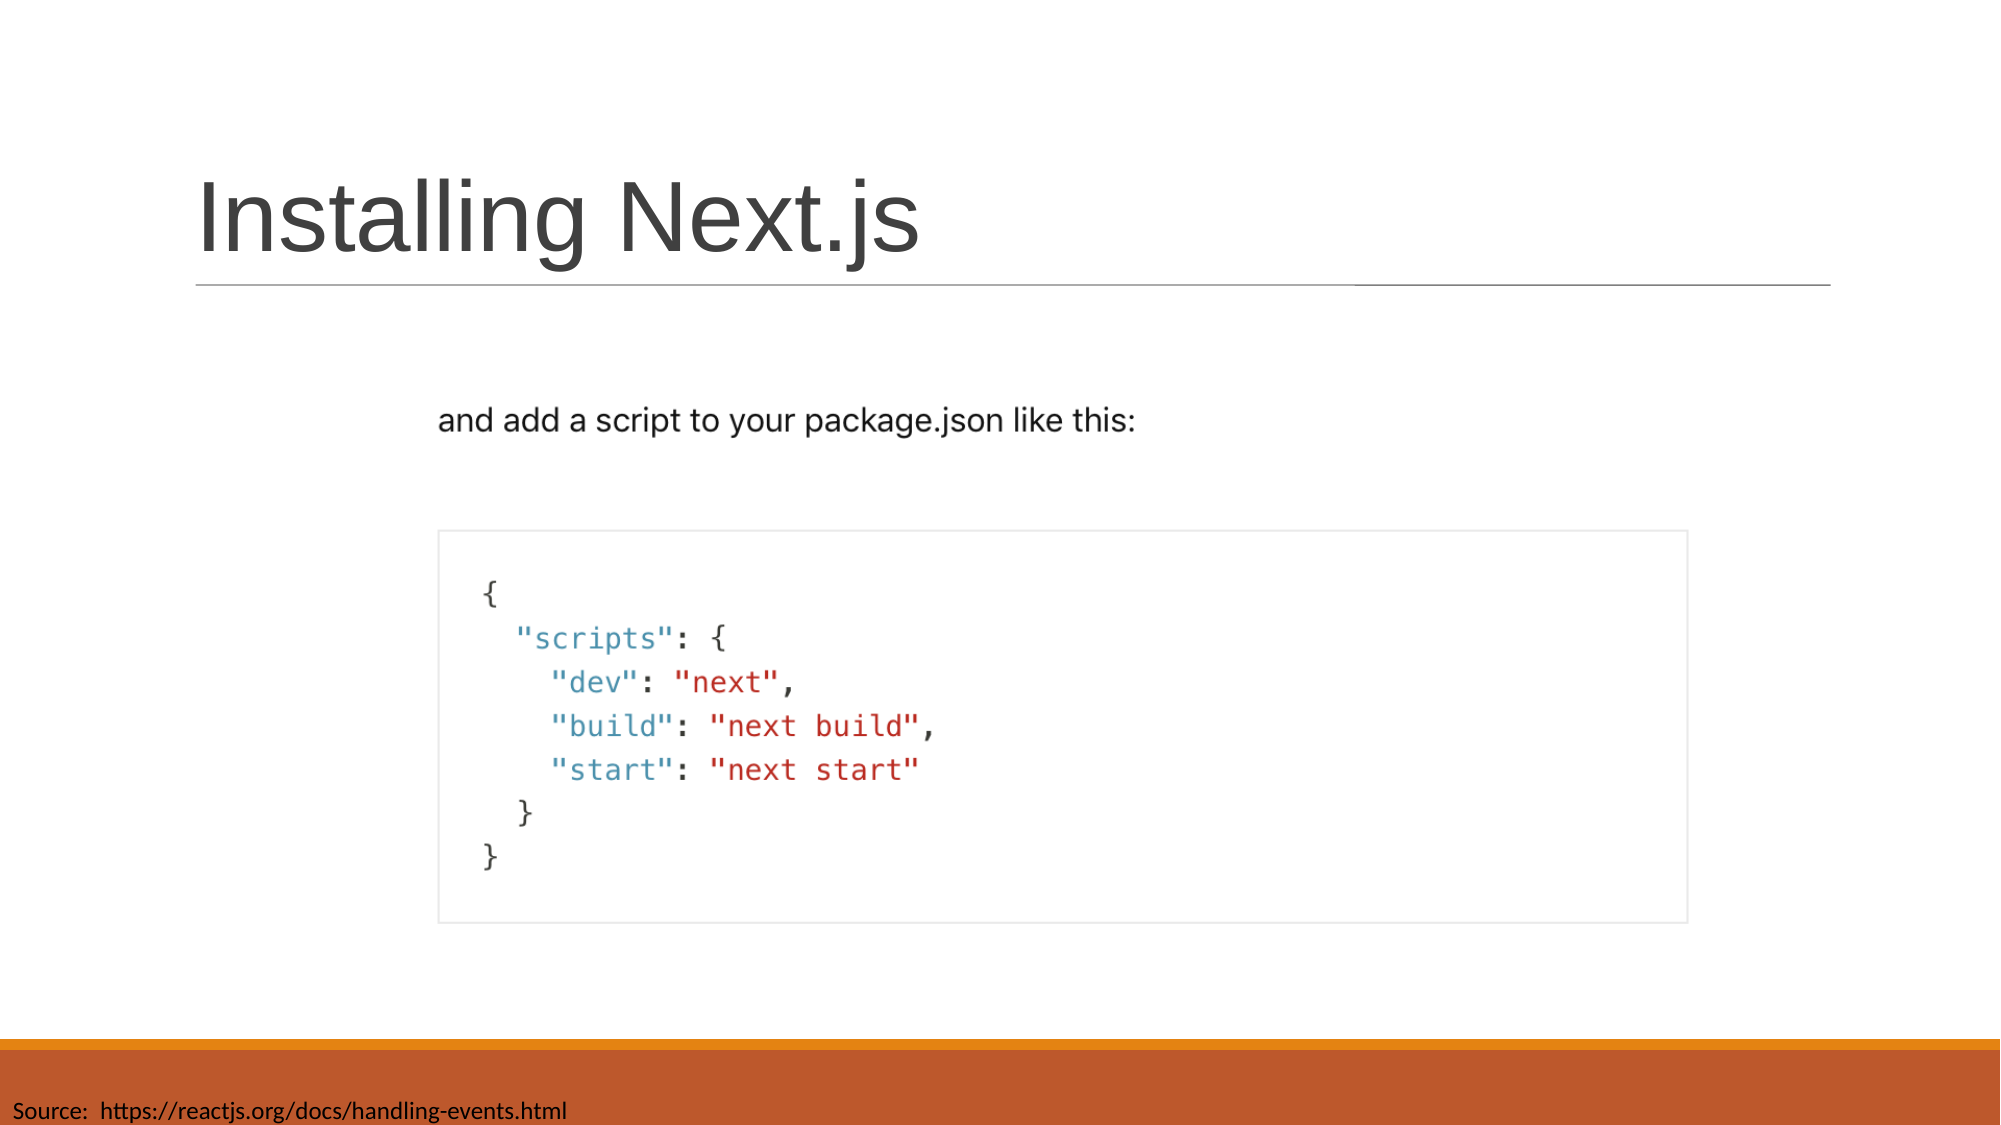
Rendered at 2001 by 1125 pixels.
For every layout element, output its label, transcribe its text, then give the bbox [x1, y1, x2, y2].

text_box [0, 1039, 2000, 1050]
picture [399, 369, 1749, 976]
text_box Source: https://reactjs.org/docs/handling-events.html [0, 1087, 850, 1125]
title Installing Next.js [192, 149, 1313, 340]
